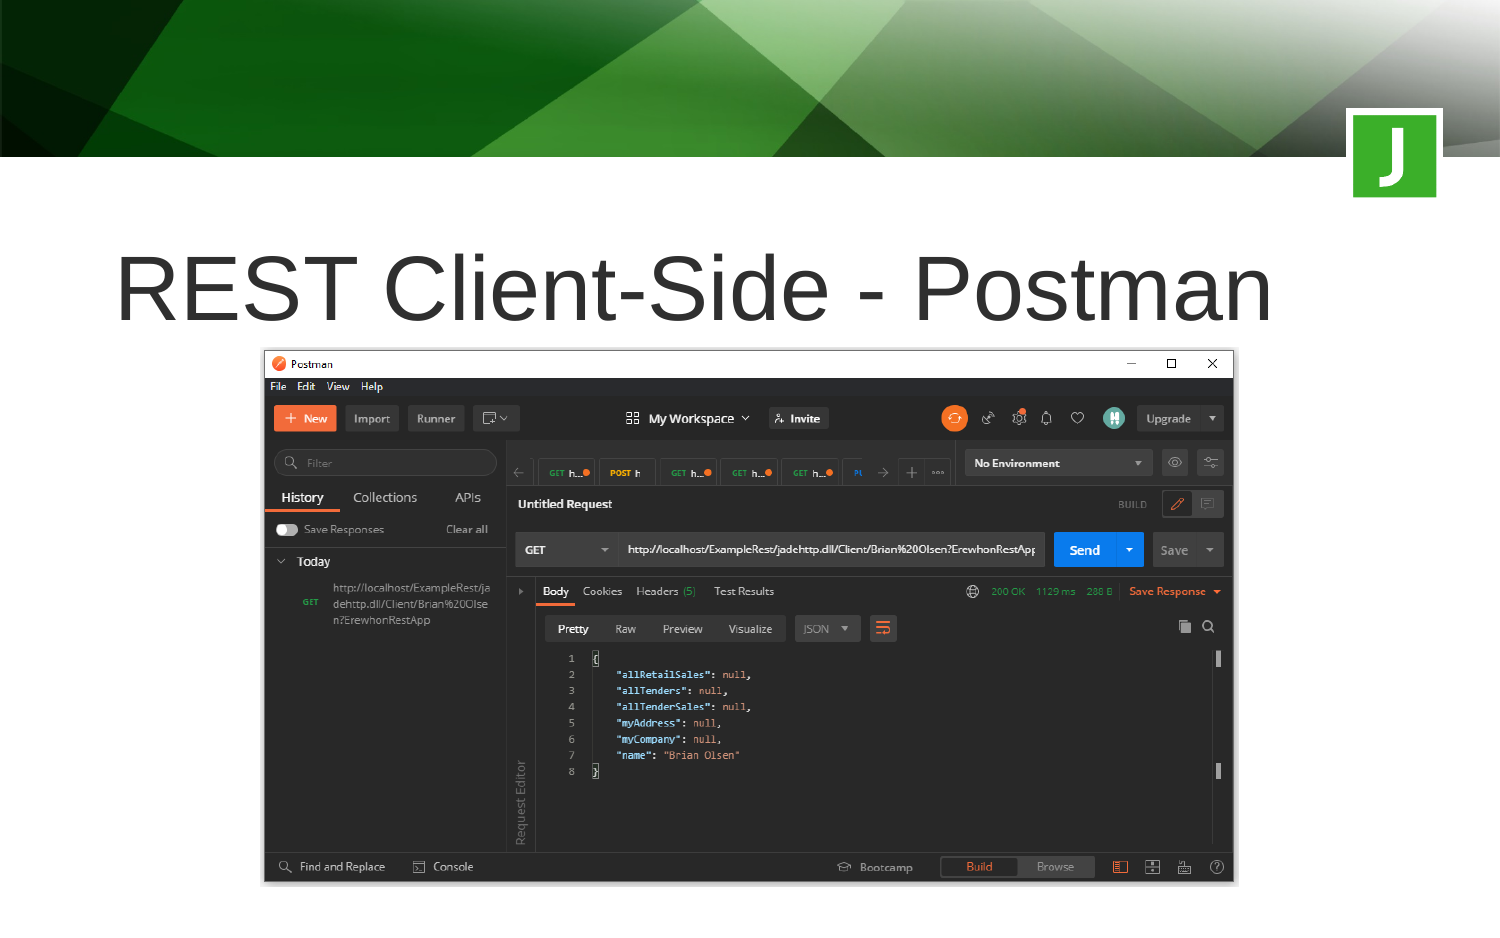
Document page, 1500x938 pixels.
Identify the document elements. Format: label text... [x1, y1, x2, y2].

picture [260, 347, 1239, 888]
text_box REST Client-Side - Postman [99, 221, 1399, 346]
picture [0, 0, 1500, 204]
